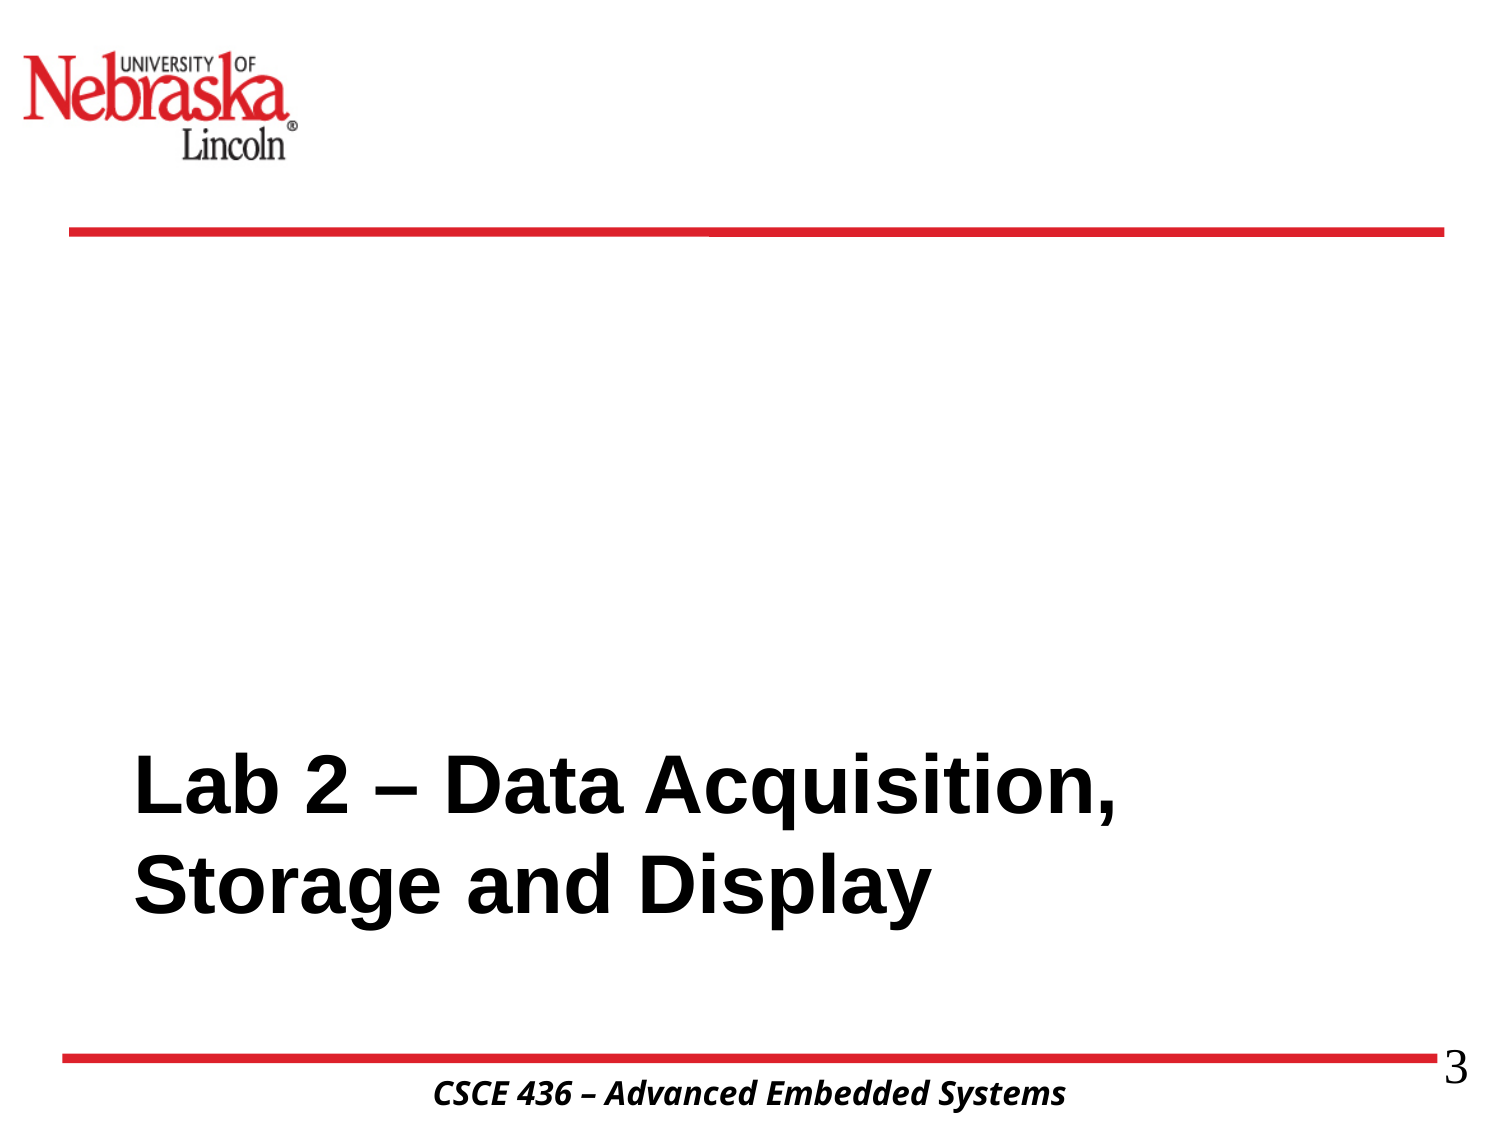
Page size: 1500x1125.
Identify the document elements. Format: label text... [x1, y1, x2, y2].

slide_number 3 [1133, 1025, 1484, 1105]
title Lab 2 – Data Acquisition, Storage and Display [118, 722, 1394, 947]
picture [1, 32, 313, 181]
